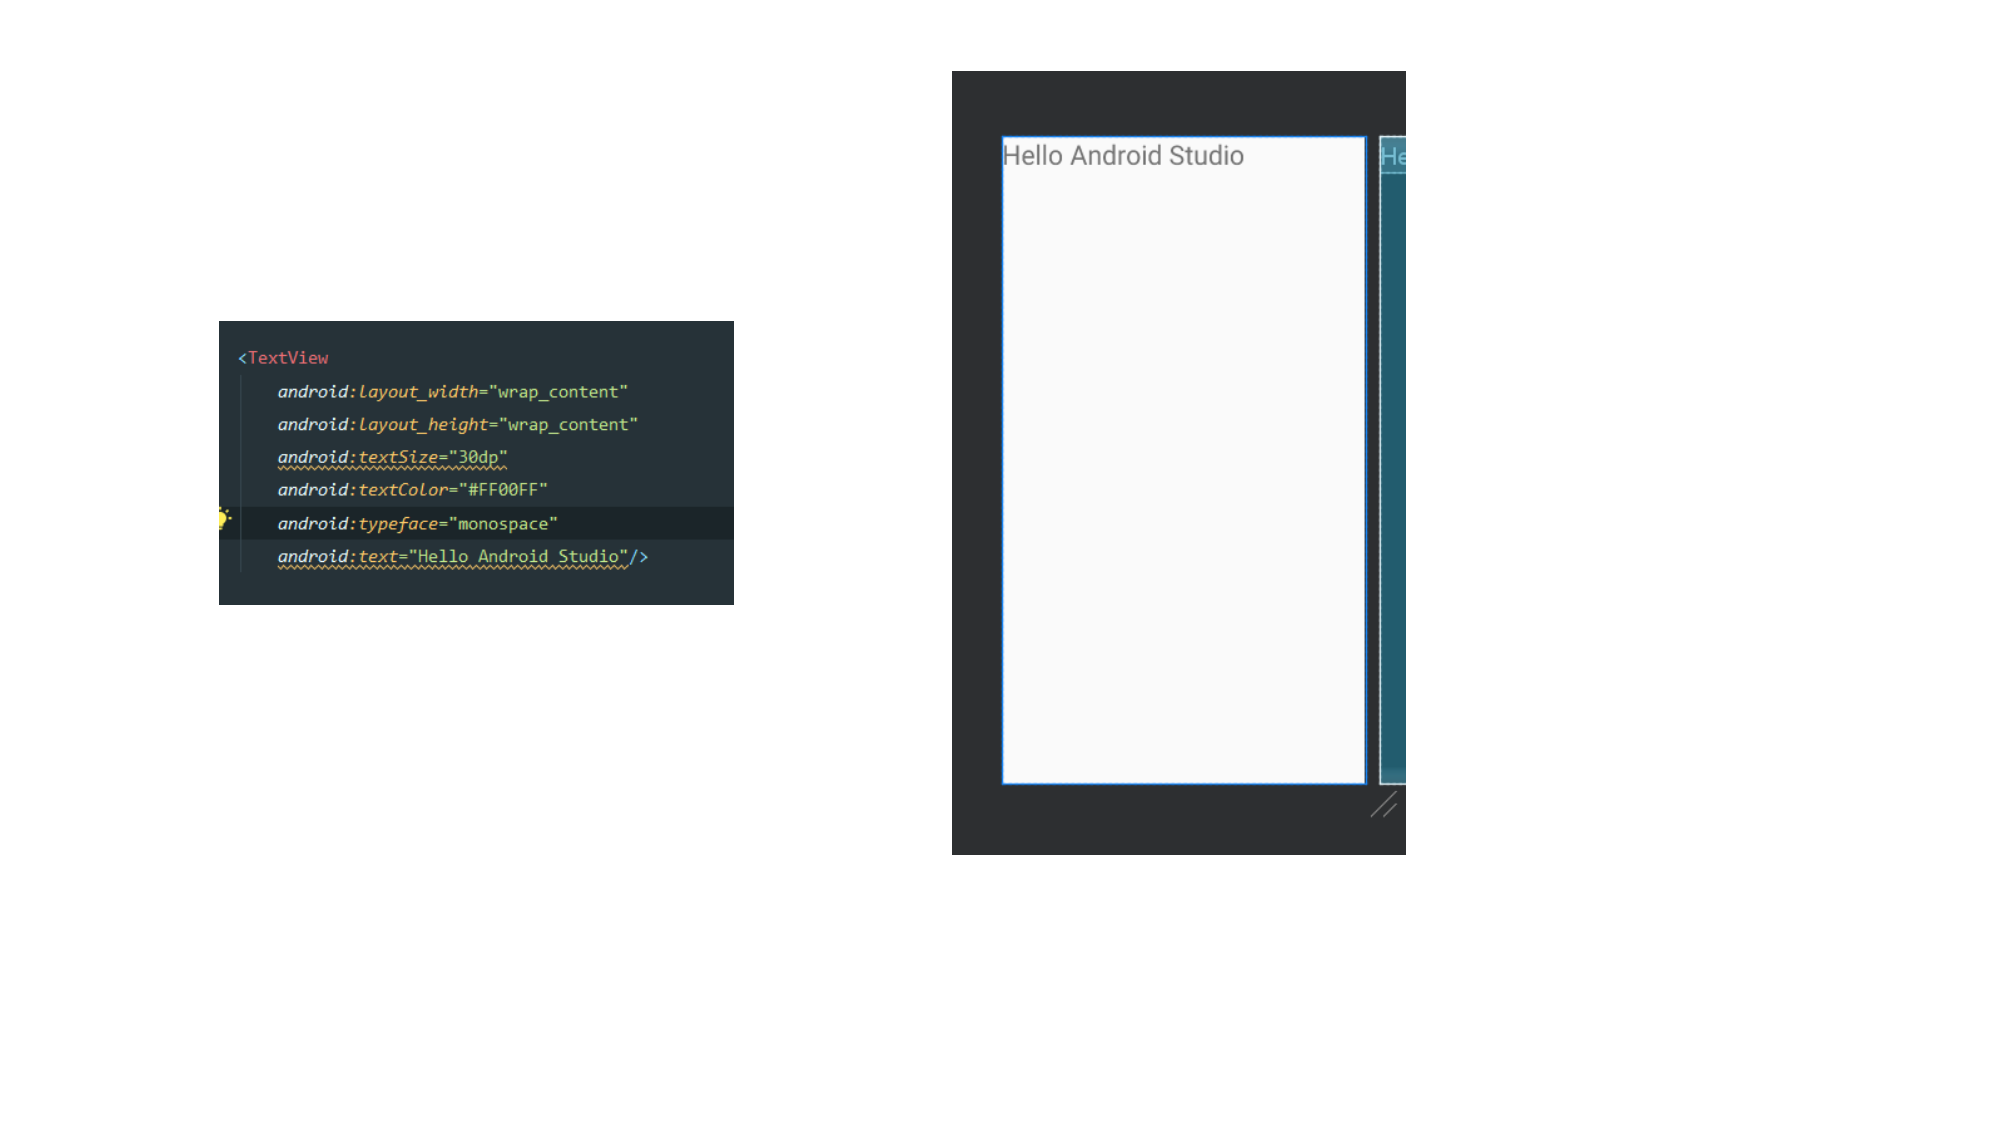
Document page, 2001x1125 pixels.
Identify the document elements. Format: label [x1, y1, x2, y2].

picture [952, 71, 1406, 855]
picture [219, 321, 734, 605]
